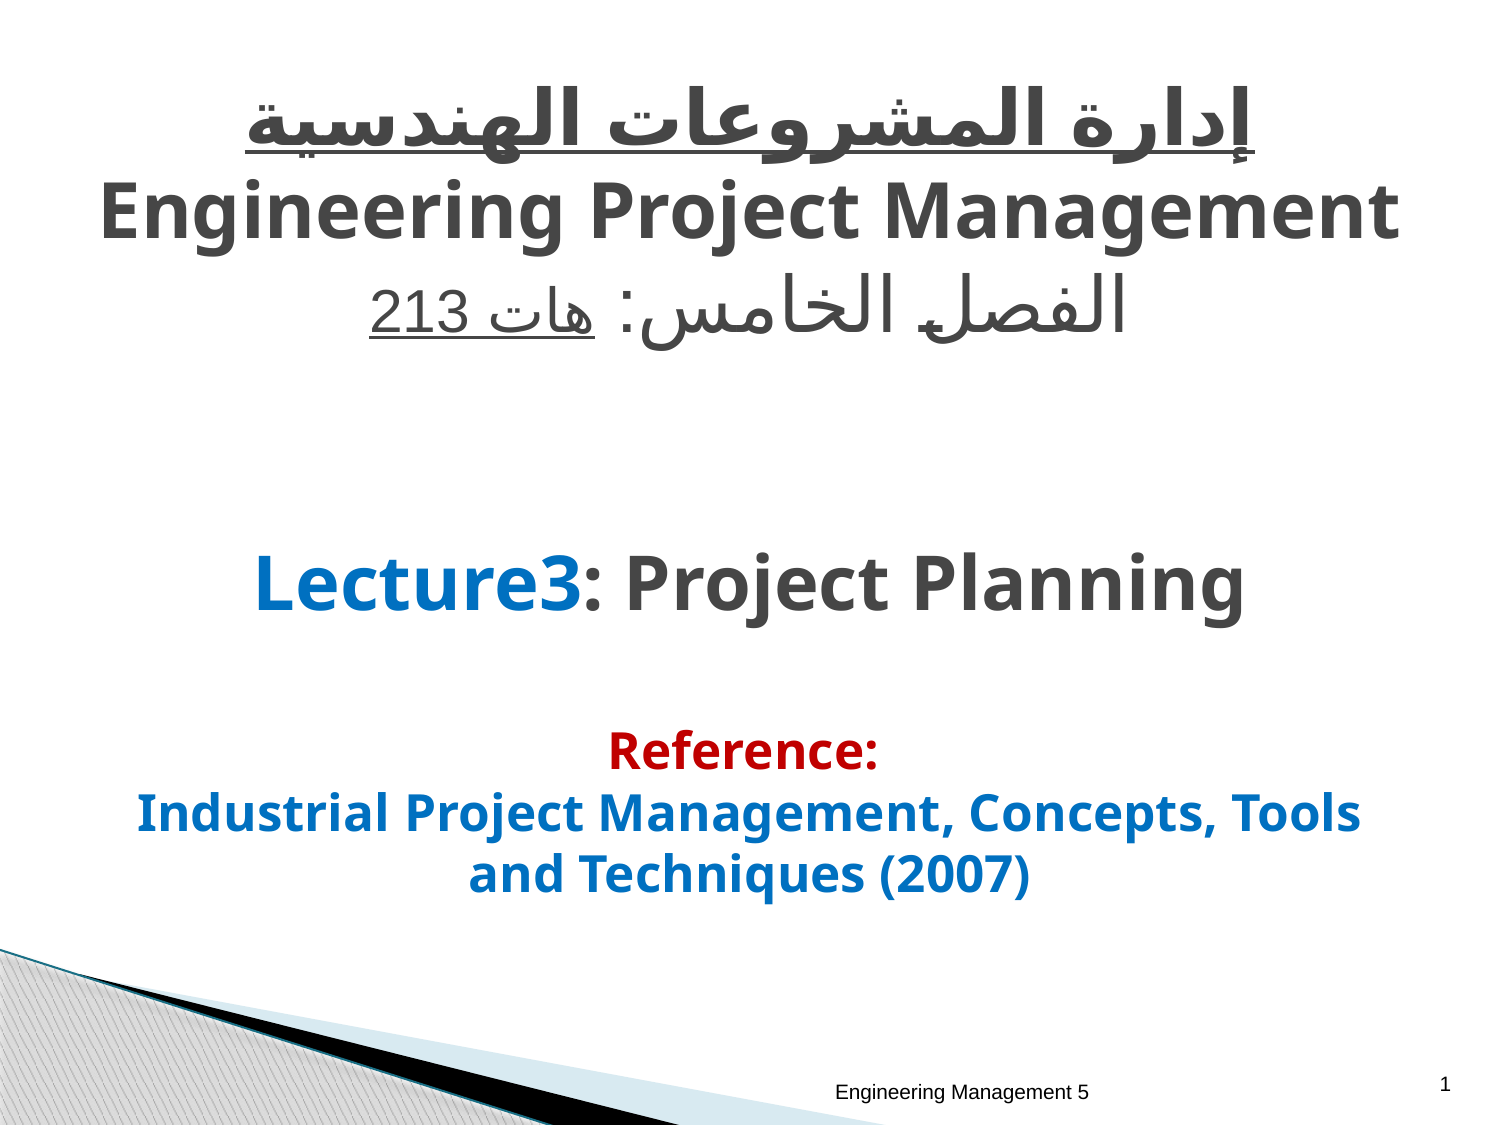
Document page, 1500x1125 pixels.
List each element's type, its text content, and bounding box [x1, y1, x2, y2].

slide_number 1 [1406, 1042, 1467, 1103]
footer Engineering Management 5 [718, 1051, 1105, 1112]
title إدارة المشروعات الهندسية Engineering Project Management الفصل الخامس: هات 213 Lecture3: Project Planning Reference: Industrial Project Management, Concepts, Tools and Techniques (2007) [75, 45, 1425, 926]
